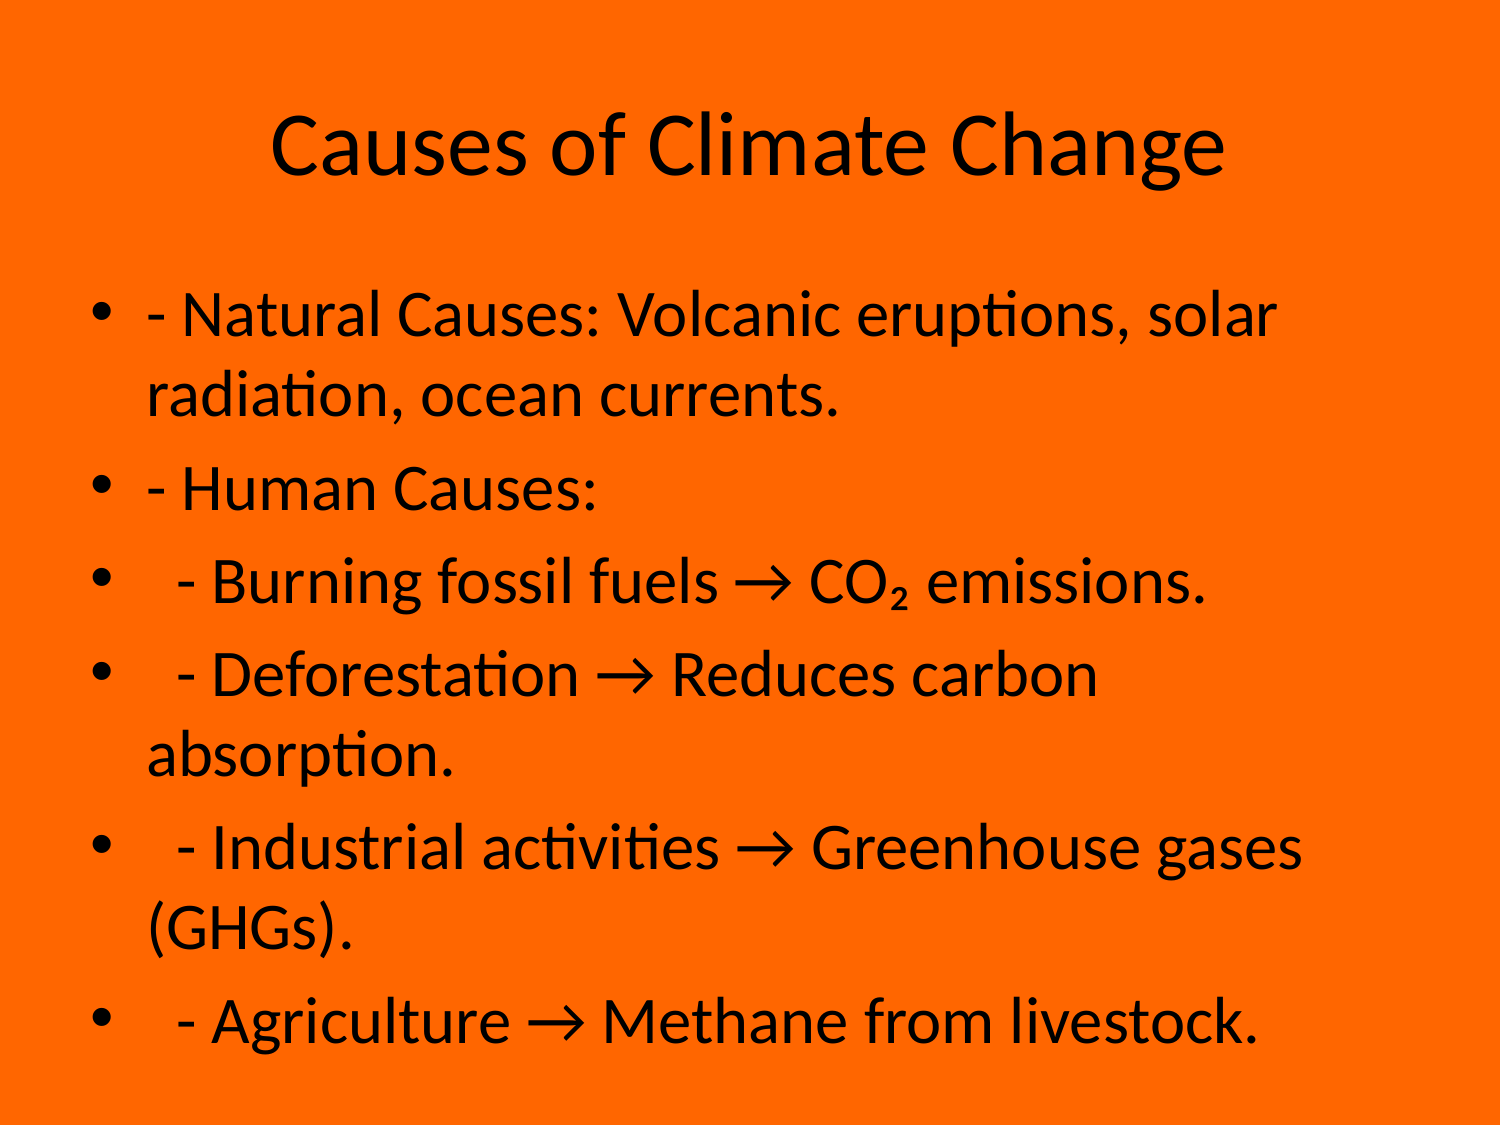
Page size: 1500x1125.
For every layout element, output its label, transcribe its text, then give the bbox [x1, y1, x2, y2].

list - Natural Causes: Volcanic eruptions, solar radiation, ocean currents. - Human Causes: - Burning fossil fuels → CO₂ emissions. - Deforestation → Reduces carbon absorption. - Industrial activities → Greenhouse gases (GHGs). - Agriculture → Methane from livestock. [75, 262, 1425, 1005]
title Causes of Climate Change [75, 45, 1425, 233]
